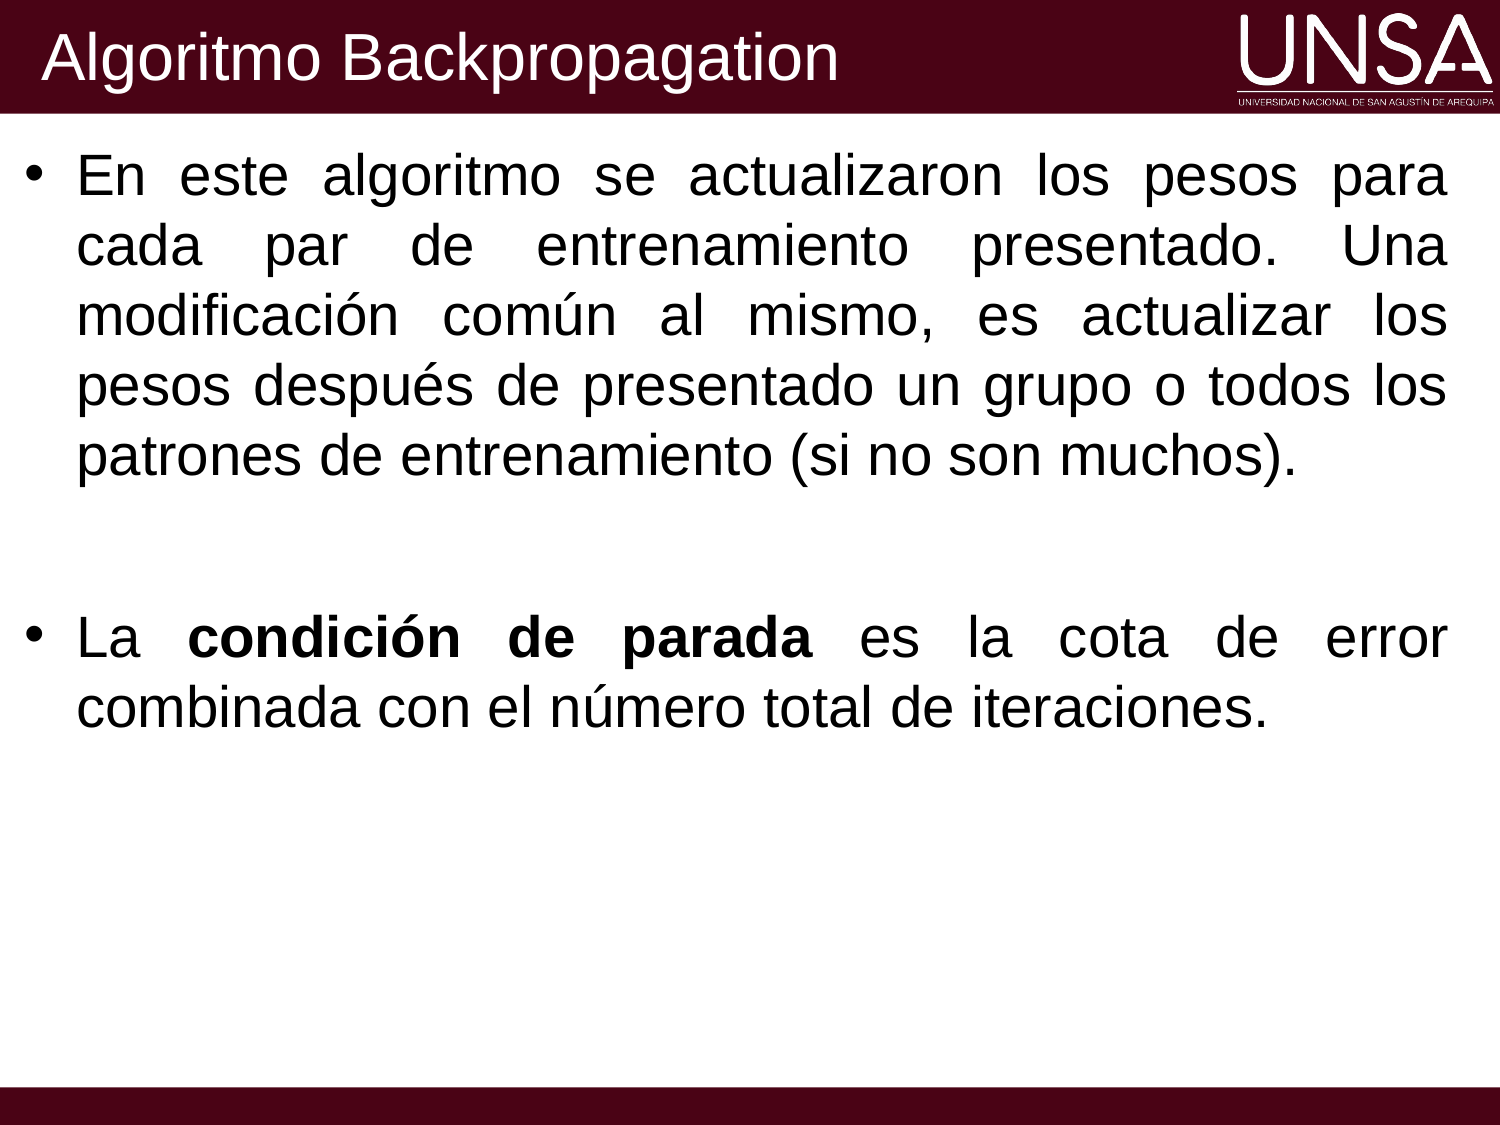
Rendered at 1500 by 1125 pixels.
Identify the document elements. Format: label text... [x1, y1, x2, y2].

picture [1237, 13, 1494, 106]
list En este algoritmo se actualizaron los pesos para cada par de entrenamiento presentado. Una modificación común al mismo, es actualizar los pesos después de presentado un grupo o todos los patrones de entrenamiento (si no son muchos). La condición de parada es la cota de error combinada con el número total de iteraciones. [24, 137, 1450, 1058]
title Algoritmo Backpropagation [41, 19, 1200, 114]
